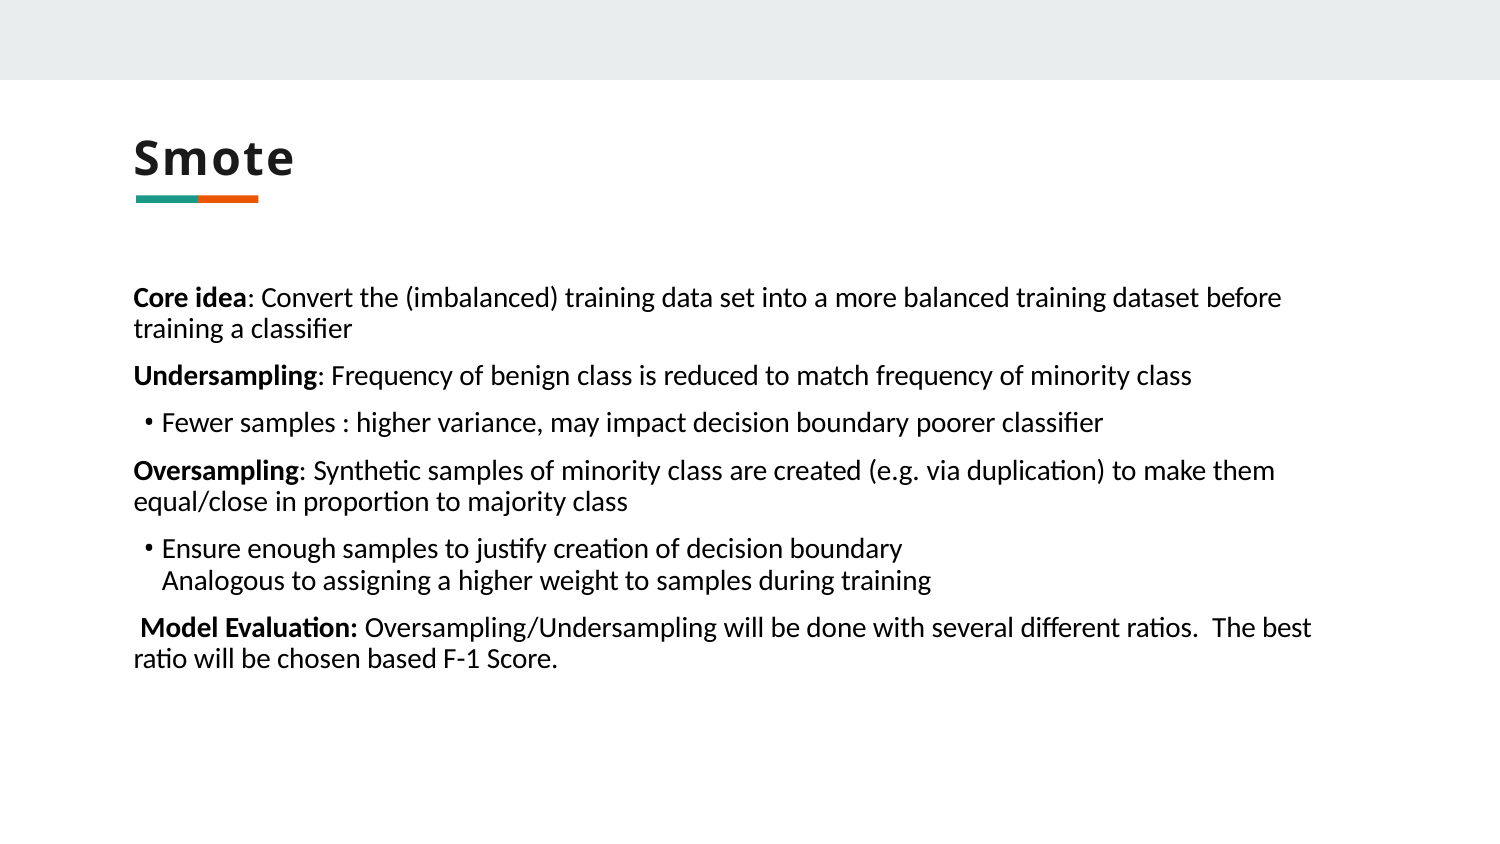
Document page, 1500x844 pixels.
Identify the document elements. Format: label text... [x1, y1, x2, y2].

title Smote [131, 124, 837, 230]
text_box Core idea: Convert the (imbalanced) training data set into a more balanced training dataset before training a classifier Undersampling: Frequency of benign class is reduced to match frequency of minority class Fewer samples : higher variance, may impact decision boundary poorer classifier Oversampling: Synthetic samples of minority class are created (e.g. via duplication) to make them equal/close in proportion to majority class Ensure enough samples to justify creation of decision boundary Analogous to assigning a higher weight to samples during training Model Evaluation: Oversampling/Undersampling will be done with several different ratios. The best ratio will be chosen based F-1 Score. [131, 230, 1320, 675]
